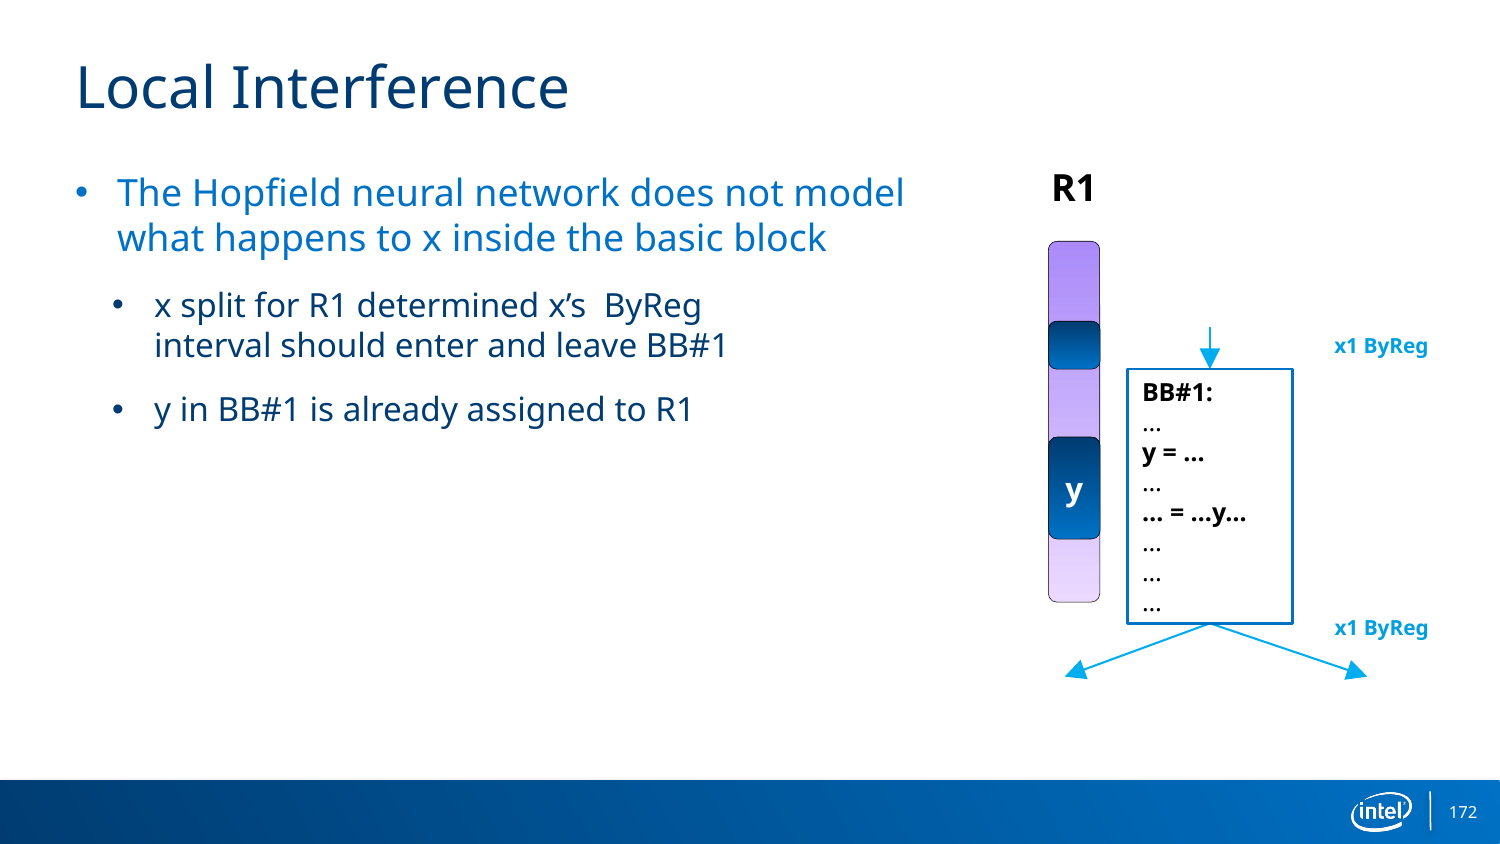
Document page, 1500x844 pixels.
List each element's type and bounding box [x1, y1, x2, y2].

text_box [1044, 163, 1104, 603]
text_box [1127, 326, 1293, 624]
text_box [1064, 614, 1438, 677]
title [75, 49, 1425, 159]
list [75, 168, 1425, 732]
text_box [1325, 332, 1438, 358]
slide_number [1127, 791, 1478, 837]
